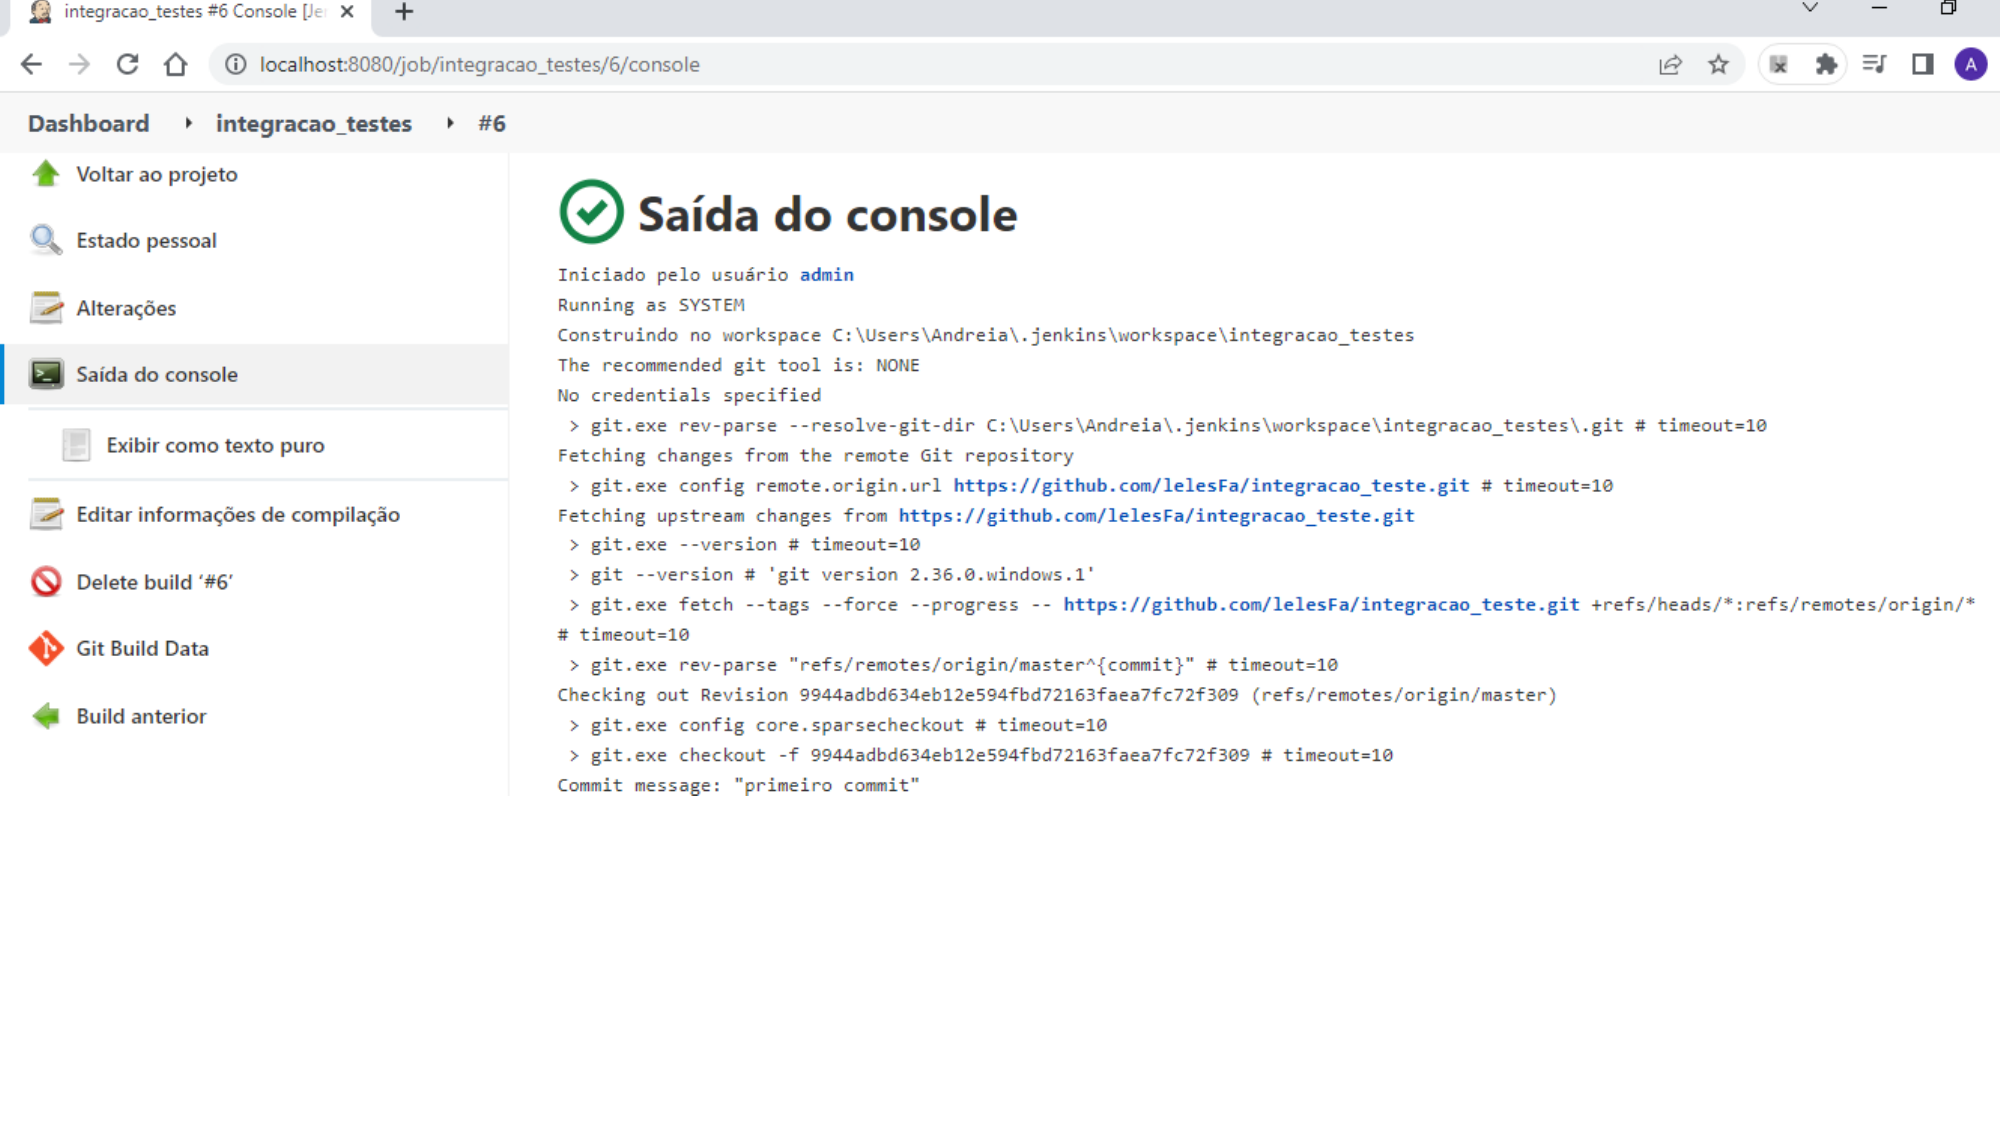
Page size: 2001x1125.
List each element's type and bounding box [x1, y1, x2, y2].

picture [0, 0, 2000, 796]
